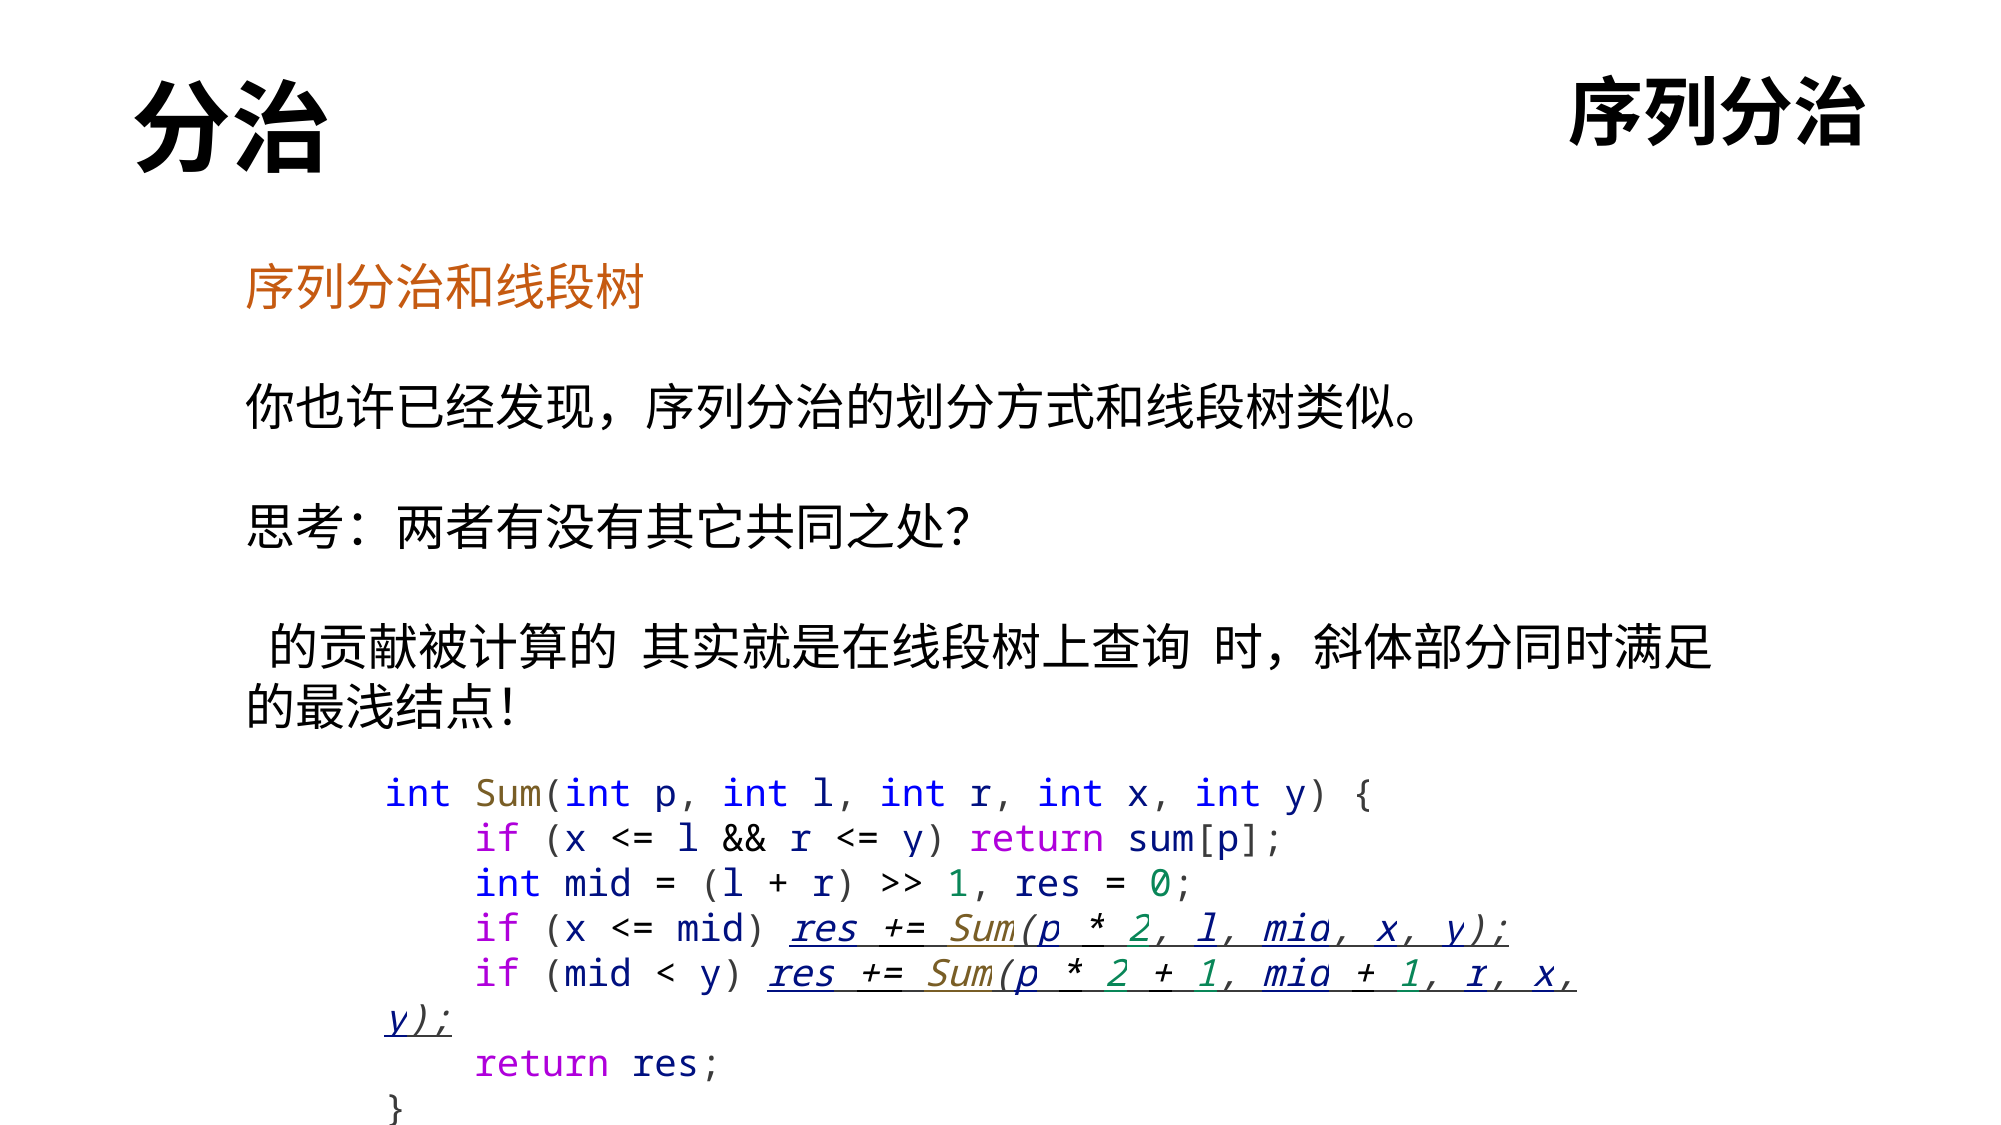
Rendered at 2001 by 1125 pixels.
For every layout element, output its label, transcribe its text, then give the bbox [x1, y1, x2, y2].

text_box 分治 [116, 56, 347, 192]
text_box 序列分治 [1553, 56, 1883, 162]
text_box int Sum(int p, int l, int r, int x, int y) { if (x <= l && r <= y) return sum[p]; int mid = (l + r) >> 1, res = 0; if (x <= mid) res += Sum(p * 2, l, mid, x, y); if (mid < y) res += Sum(p * 2 + 1, mid + 1, r, x, y); return res; } [369, 761, 1631, 1125]
